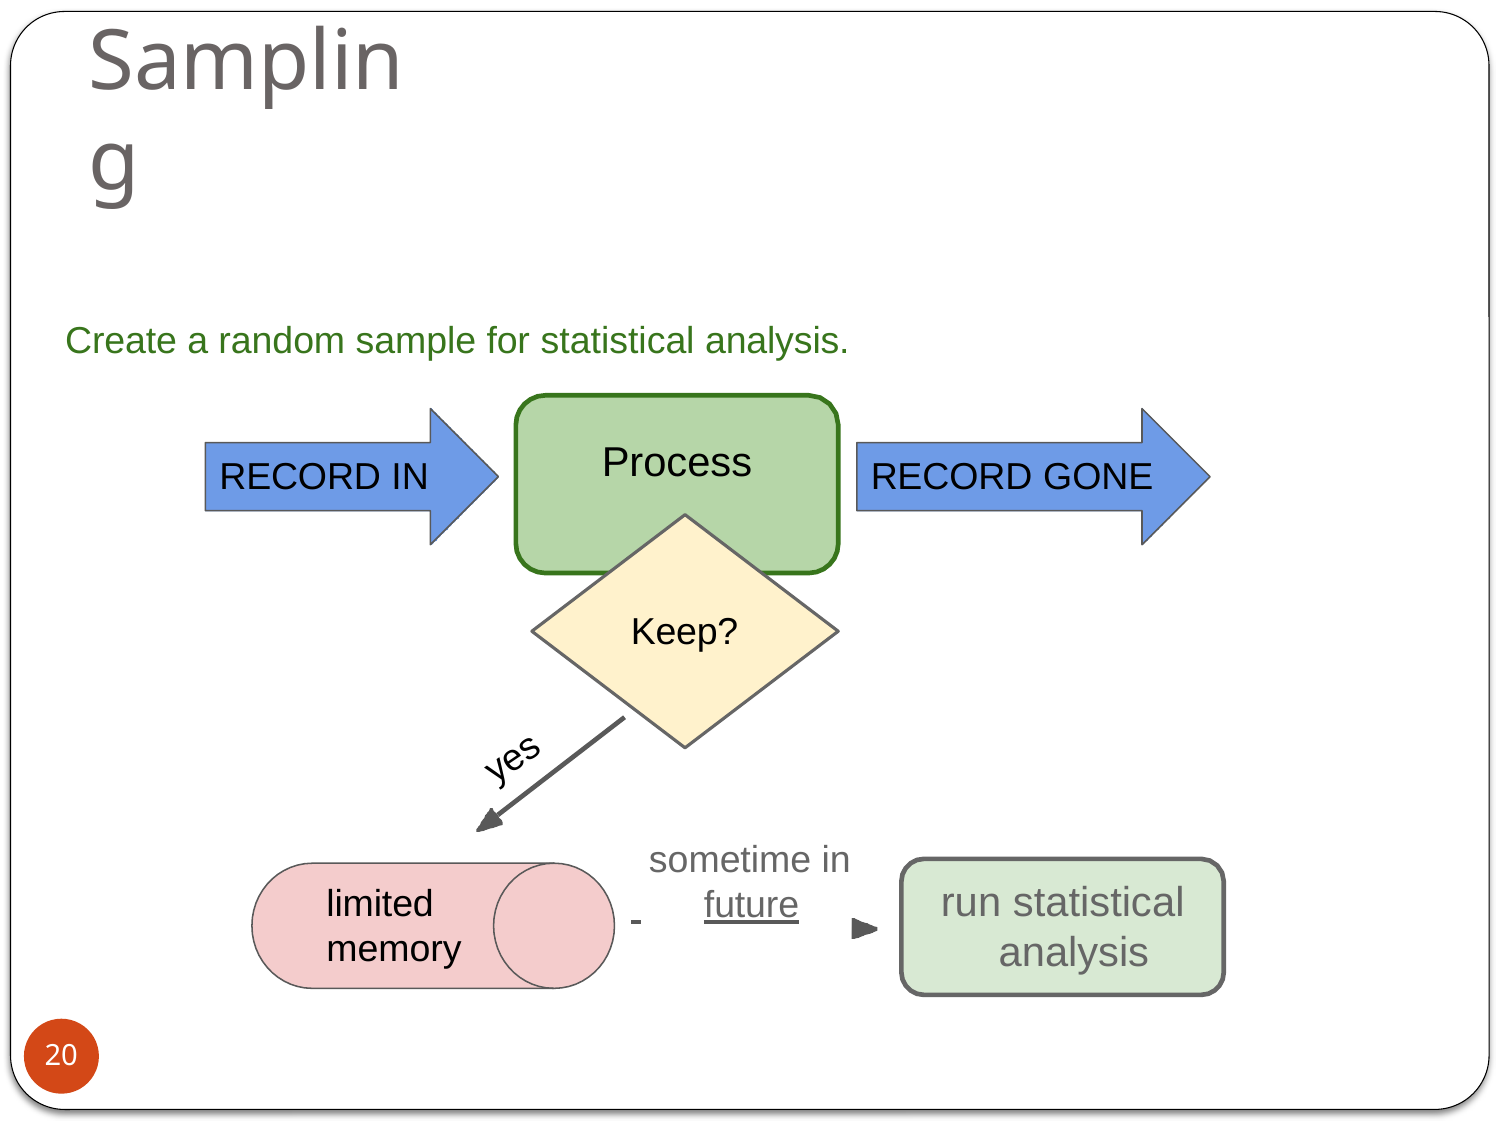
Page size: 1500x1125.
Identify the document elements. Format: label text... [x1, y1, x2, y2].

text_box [476, 714, 628, 833]
text_box Create a random sample for statistical analysis. [63, 314, 855, 362]
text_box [250, 862, 616, 990]
text_box [851, 918, 878, 939]
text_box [529, 512, 840, 750]
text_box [204, 407, 500, 546]
title Sampling [86, 4, 429, 207]
slide_number 20 [23, 1018, 99, 1094]
text_box sometime in future [629, 832, 859, 925]
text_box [513, 392, 841, 576]
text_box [855, 407, 1212, 546]
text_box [898, 856, 1227, 998]
